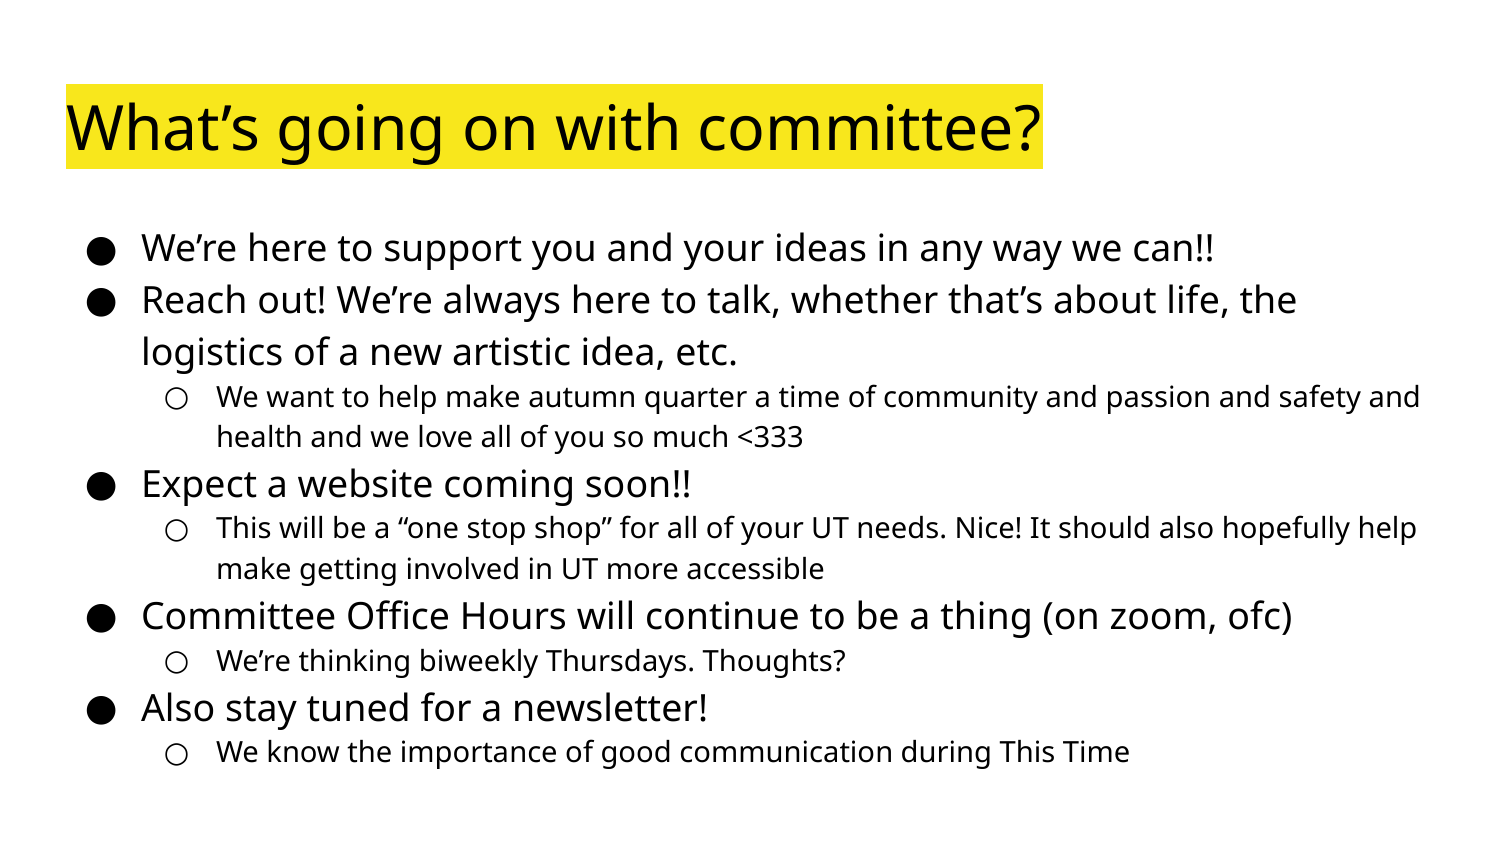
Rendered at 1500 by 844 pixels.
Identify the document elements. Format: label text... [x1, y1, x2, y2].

list We’re here to support you and your ideas in any way we can!! Reach out! We’re always here to talk, whether that’s about life, the logistics of a new artistic idea, etc. We want to help make autumn quarter a time of community and passion and safety and health and we love all of you so much <333 Expect a website coming soon!! This will be a “one stop shop” for all of your UT needs. Nice! It should also hopefully help make getting involved in UT more accessible Committee Office Hours will continue to be a thing (on zoom, ofc) We’re thinking biweekly Thursdays. Thoughts? Also stay tuned for a newsletter! We know the importance of good communication during This Time [51, 202, 1449, 798]
title What’s going on with committee? [51, 72, 1449, 167]
